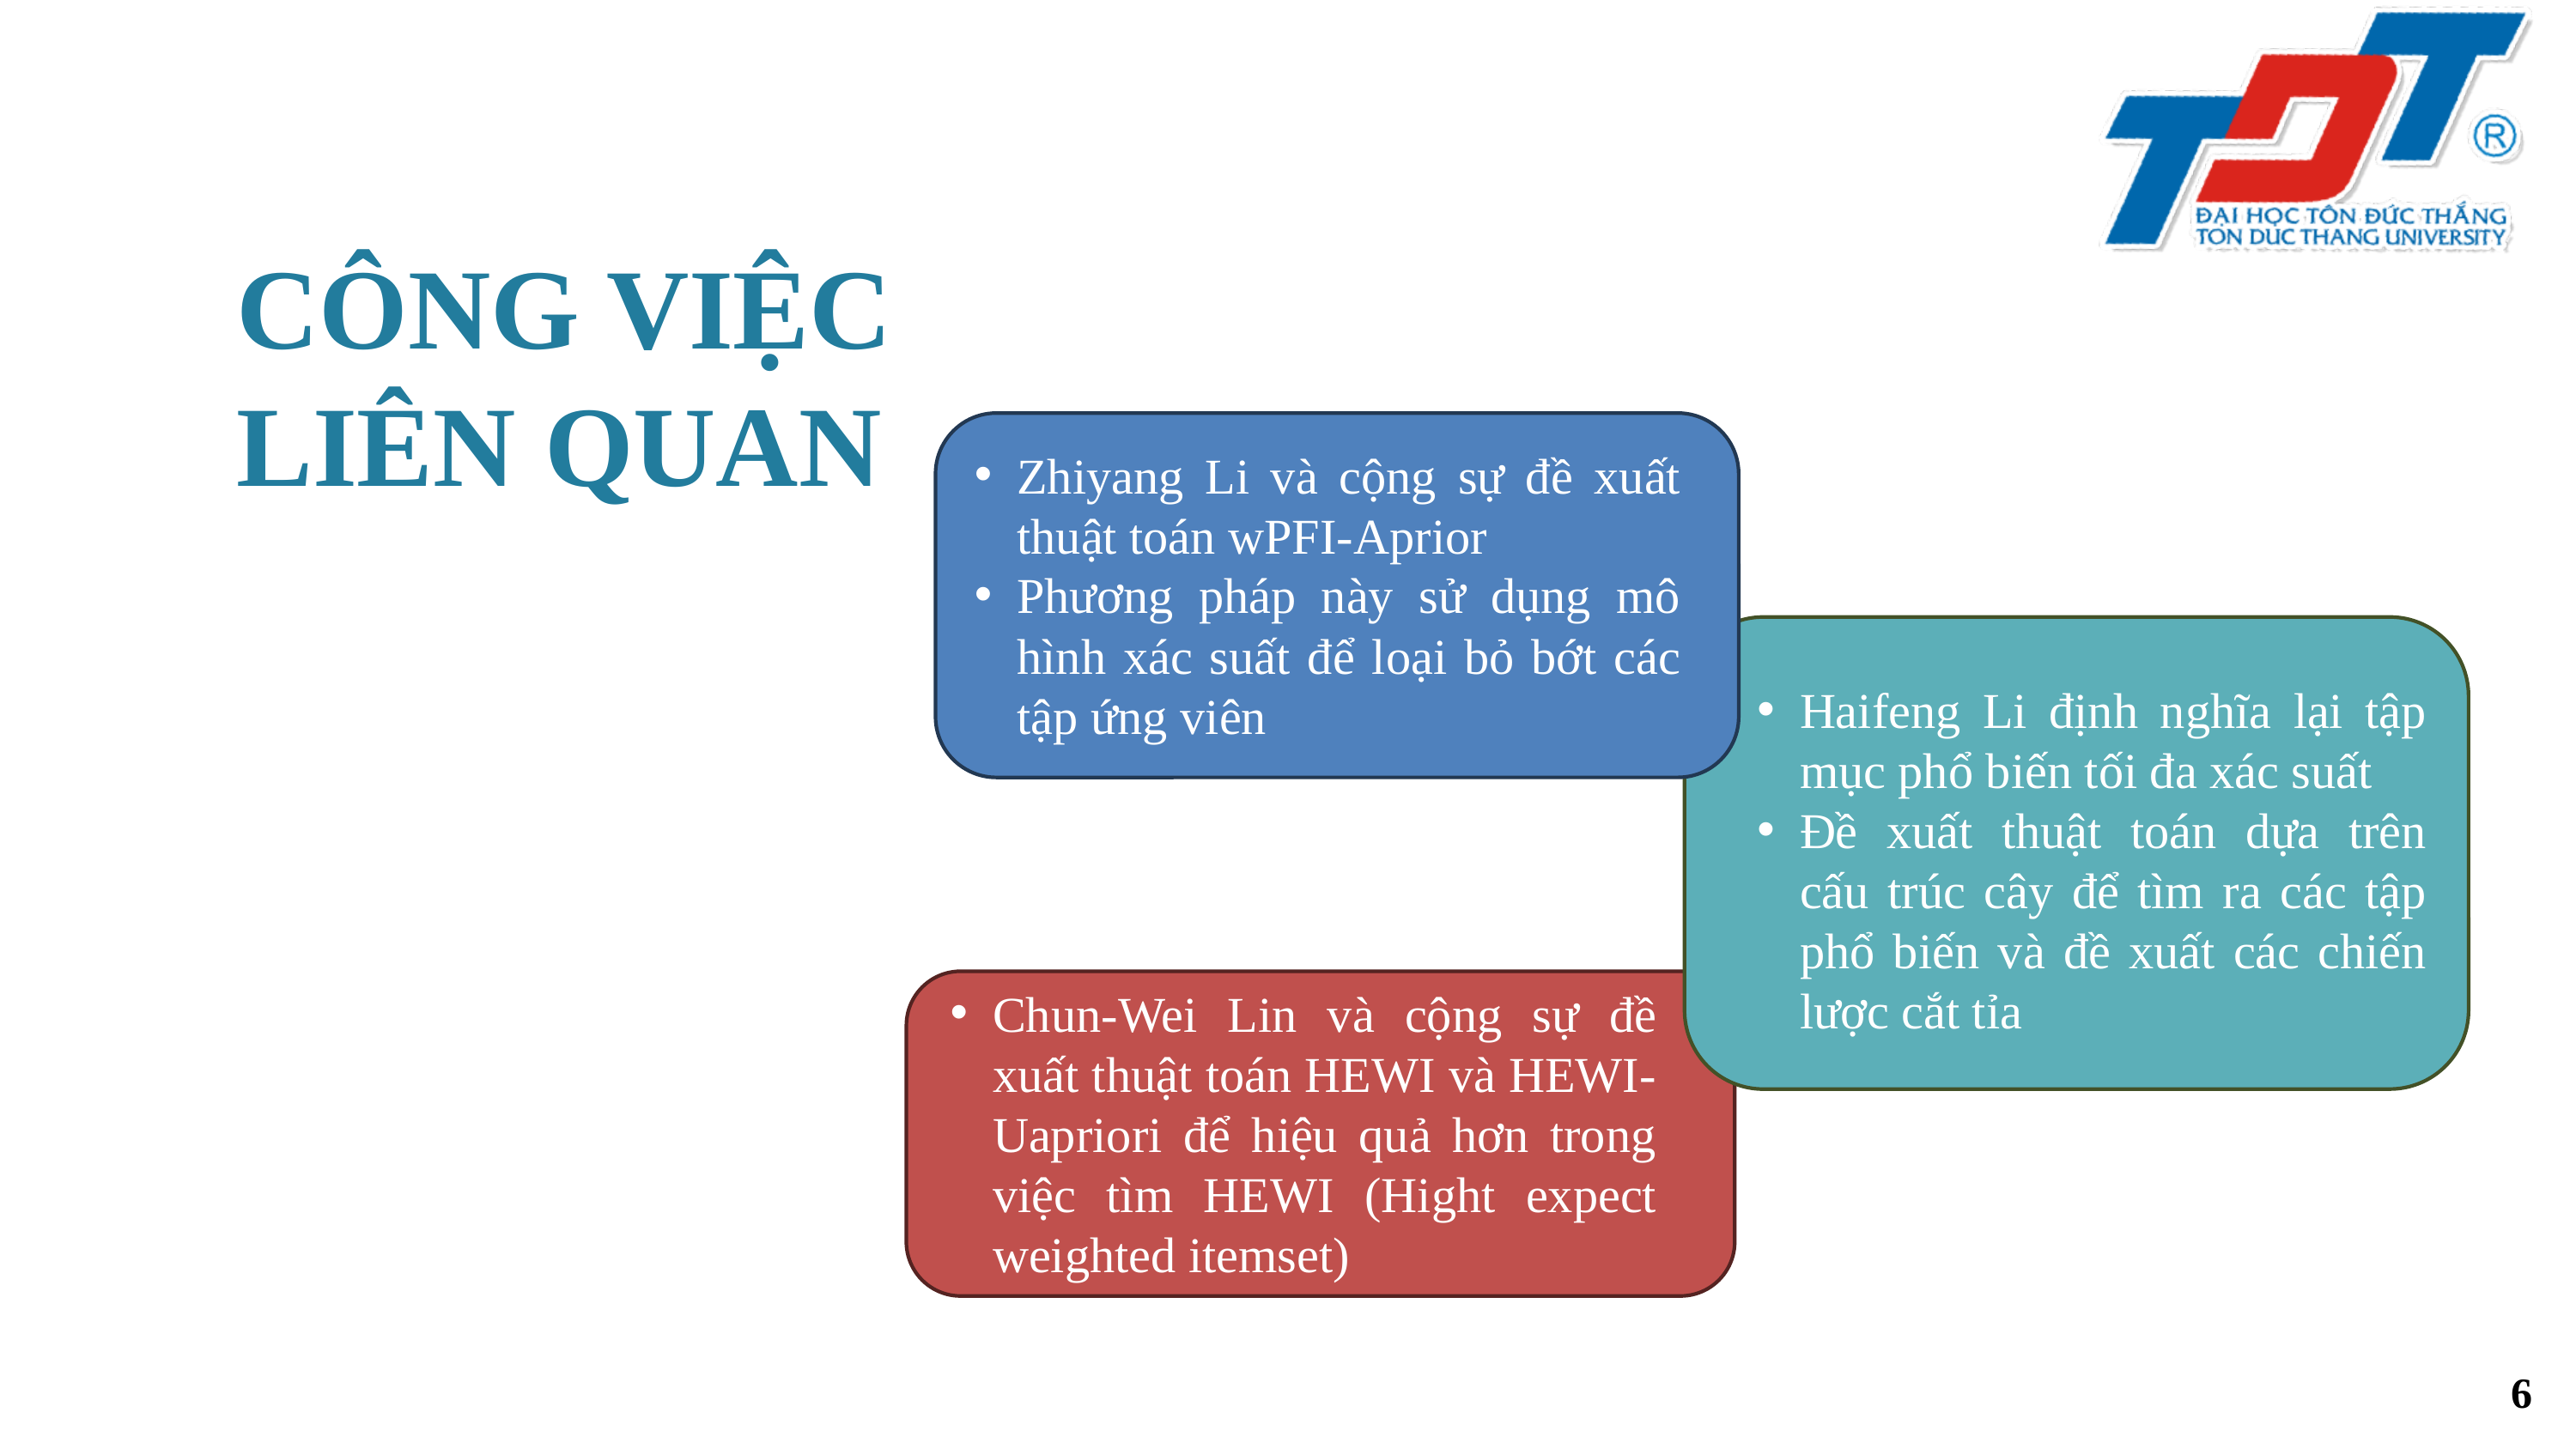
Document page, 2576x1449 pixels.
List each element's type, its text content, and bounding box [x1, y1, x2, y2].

text_box Zhiyang Li và cộng sự đề xuất thuật toán wPFI-Aprior Phương pháp này sử dụng mô hình xác suất để loại bỏ bớt các tập ứng viên [932, 443, 1681, 744]
text_box [904, 1007, 908, 1260]
text_box Chun-Wei Lin và cộng sự đề xuất thuật toán HEWI và HEWI-Uapriori để hiệu quả hơn trong việc tìm HEWI (Hight expect weighted itemset) [908, 981, 1657, 1282]
text_box Haifeng Li định nghĩa lại tập mục phổ biến tối đa xác suất Đề xuất thuật toán dựa trên cấu trúc cây để tìm ra các tập phổ biến và đề xuất các chiến lược cắt tỉa [1714, 678, 2427, 1040]
text_box CÔNG VIỆC LIÊN QUAN [236, 234, 1009, 510]
text_box [921, 969, 1737, 1298]
text_box 6 [2245, 1365, 2546, 1417]
text_box [1682, 615, 2471, 1091]
text_box [939, 411, 1741, 779]
picture [2041, 0, 2576, 276]
